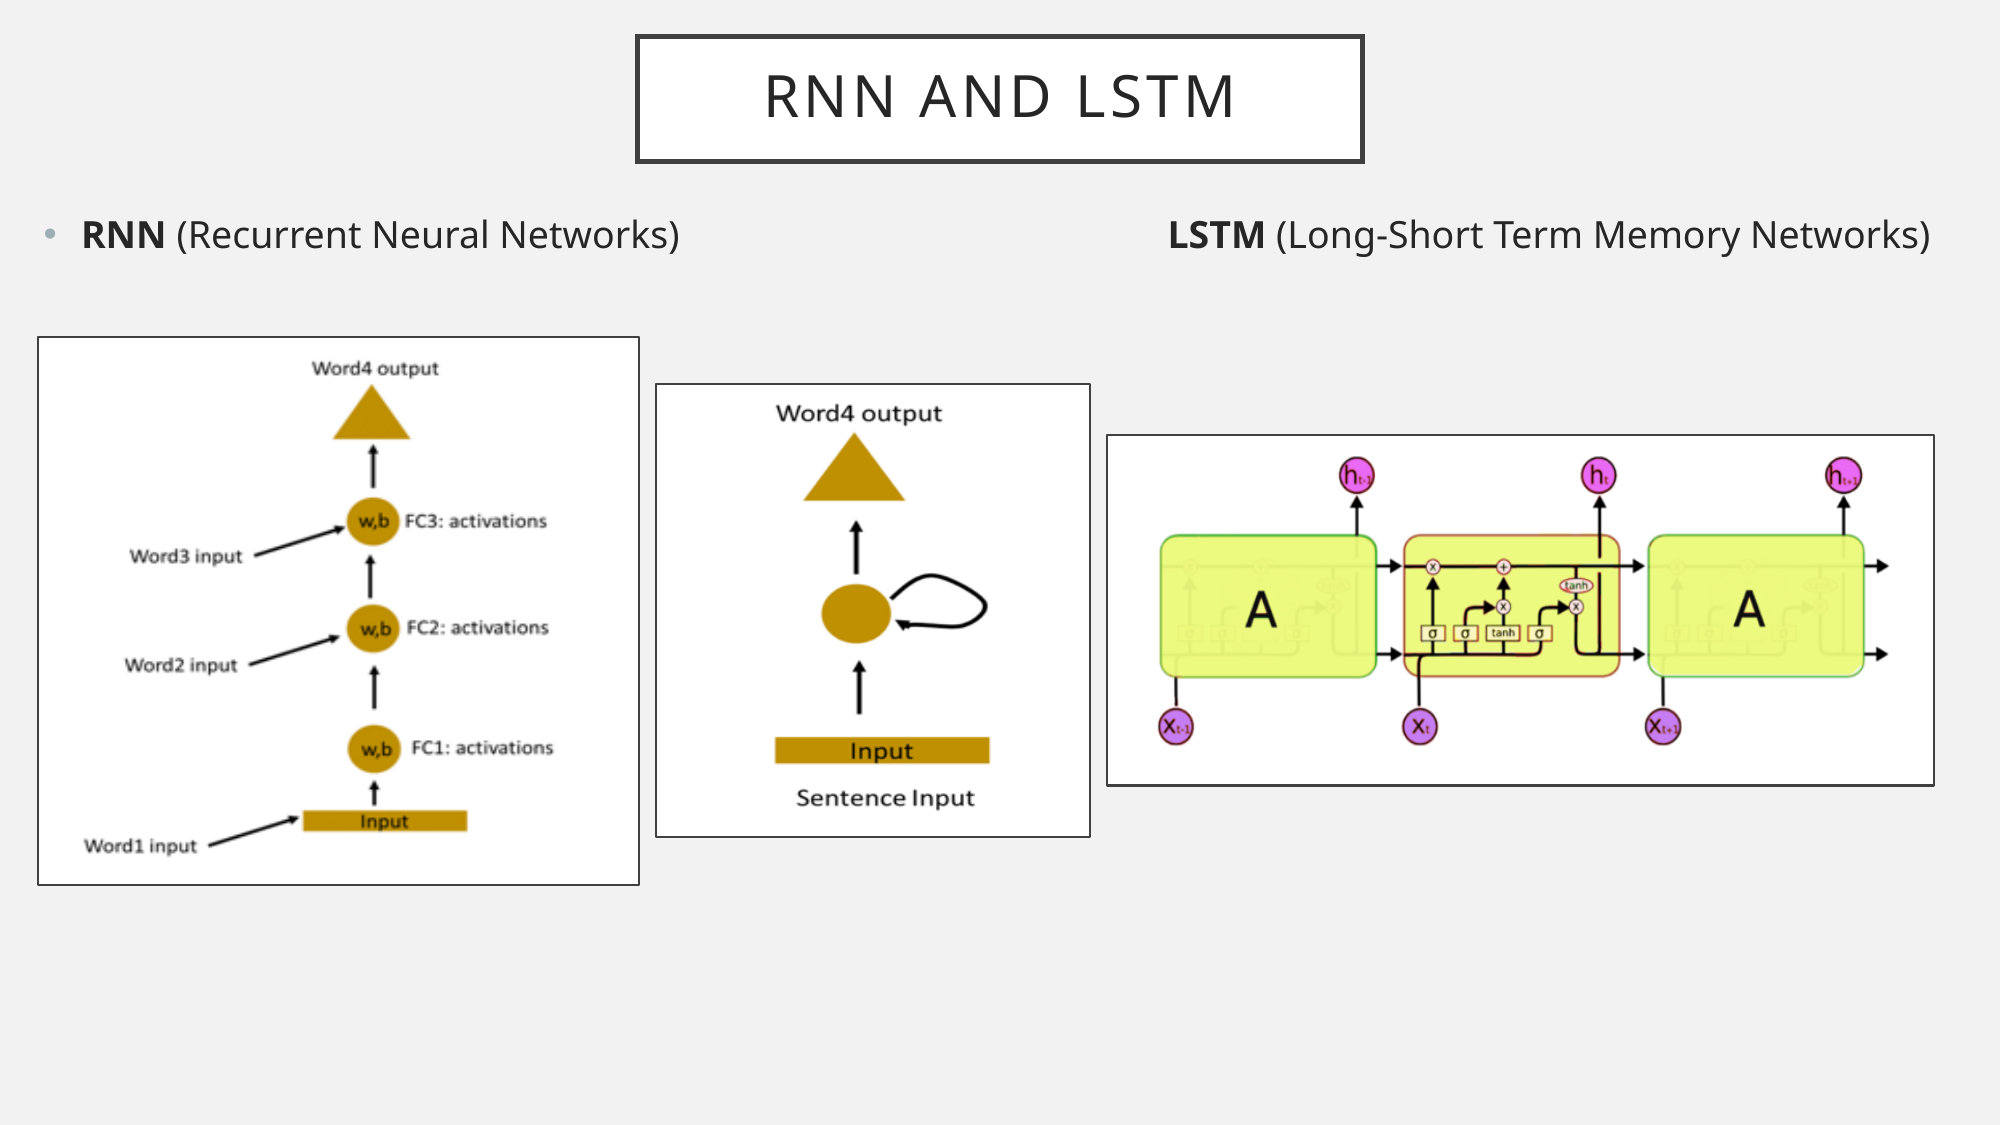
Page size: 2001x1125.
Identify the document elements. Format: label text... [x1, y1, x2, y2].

picture [1107, 436, 1933, 785]
picture [39, 338, 638, 884]
title RNN and LSTM [635, 34, 1365, 164]
picture [656, 384, 1089, 836]
list RNN (Recurrent Neural Networks) LSTM (Long-Short Term Memory Networks) [28, 203, 1976, 1089]
